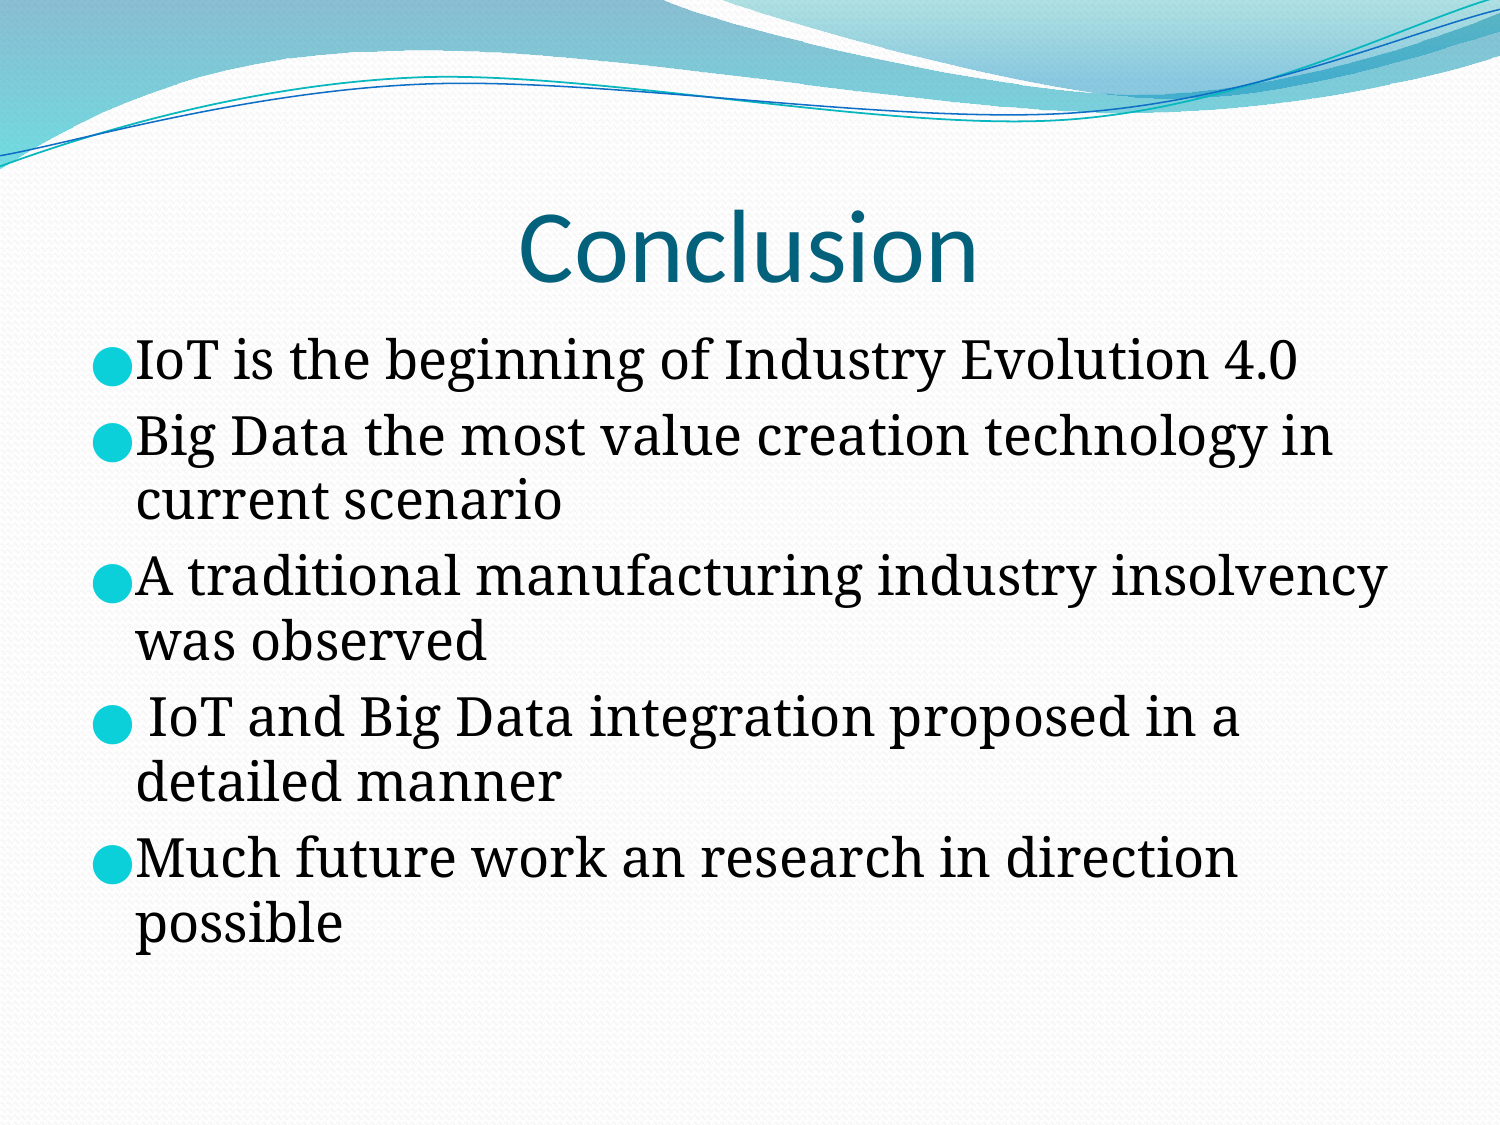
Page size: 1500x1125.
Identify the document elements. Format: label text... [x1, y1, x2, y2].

list IoT is the beginning of Industry Evolution 4.0 Big Data the most value creation technology in current scenario A traditional manufacturing industry insolvency was observed IoT and Big Data integration proposed in a detailed manner Much future work an research in direction possible [75, 317, 1425, 1038]
title Conclusion [75, 115, 1425, 303]
